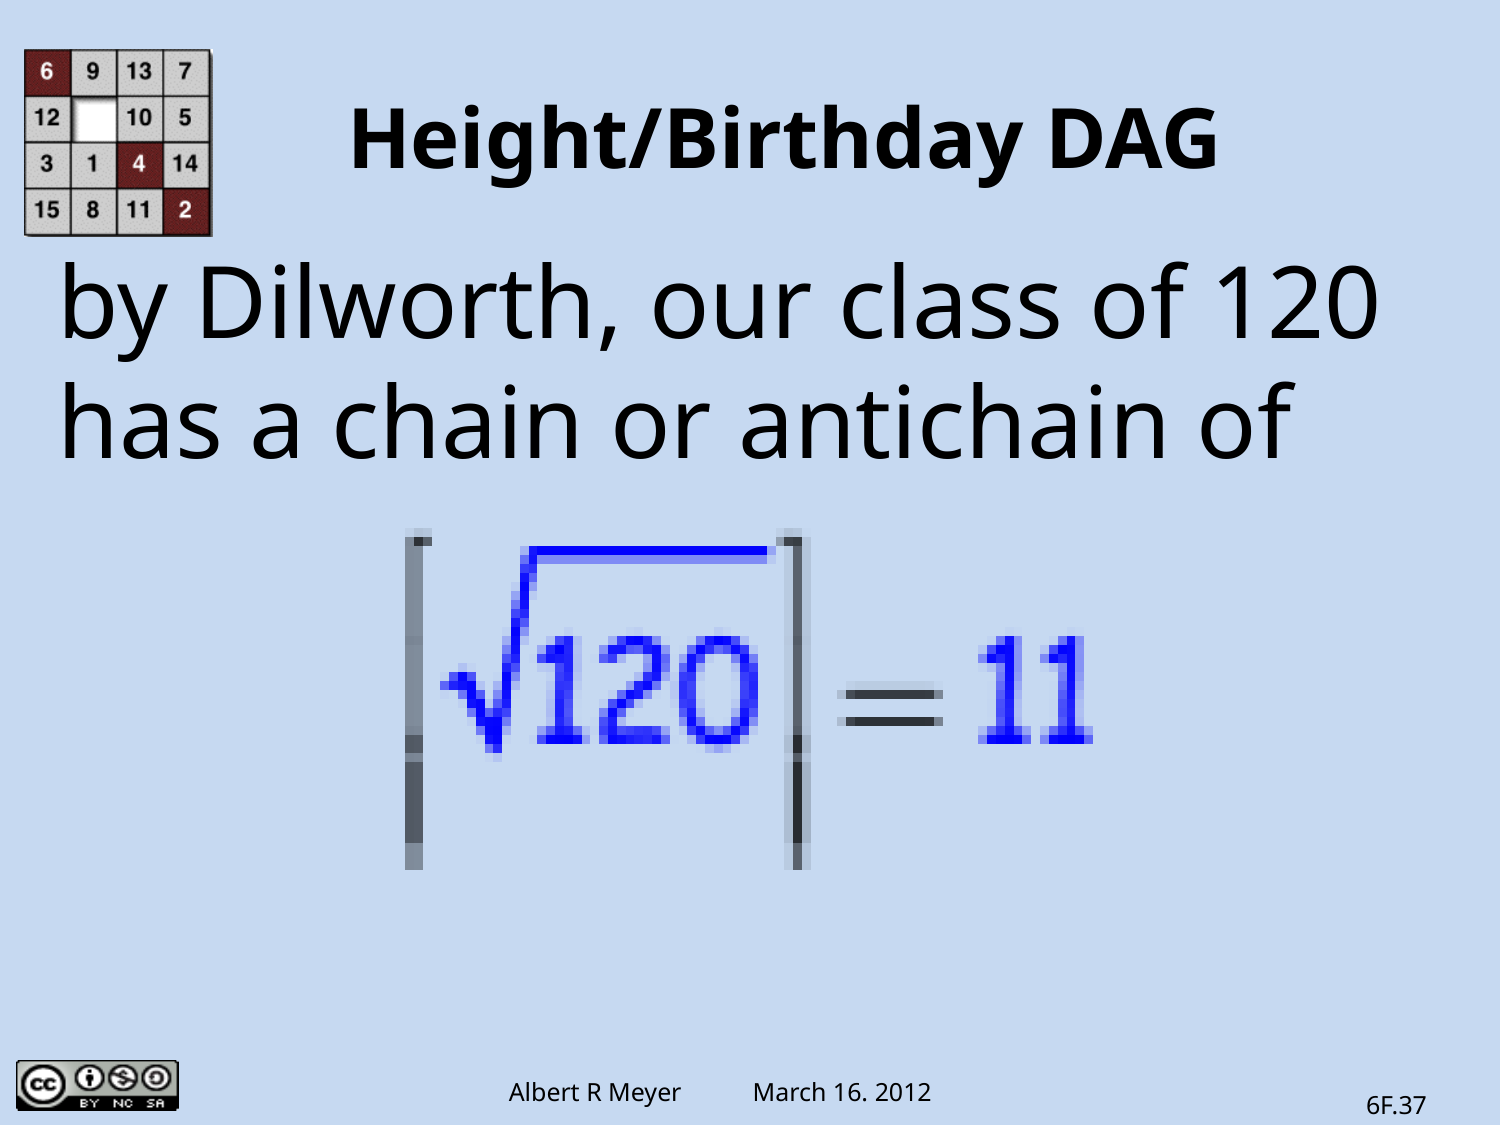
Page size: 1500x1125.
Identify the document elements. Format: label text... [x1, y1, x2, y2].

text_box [388, 510, 1104, 880]
picture [16, 1060, 179, 1111]
list by Dilworth, our class of 120 has a chain or antichain of [42, 230, 1453, 899]
title Height/Birthday DAG [238, 45, 1331, 227]
slide_number 6F.37 [1351, 1082, 1500, 1125]
picture [24, 49, 213, 237]
